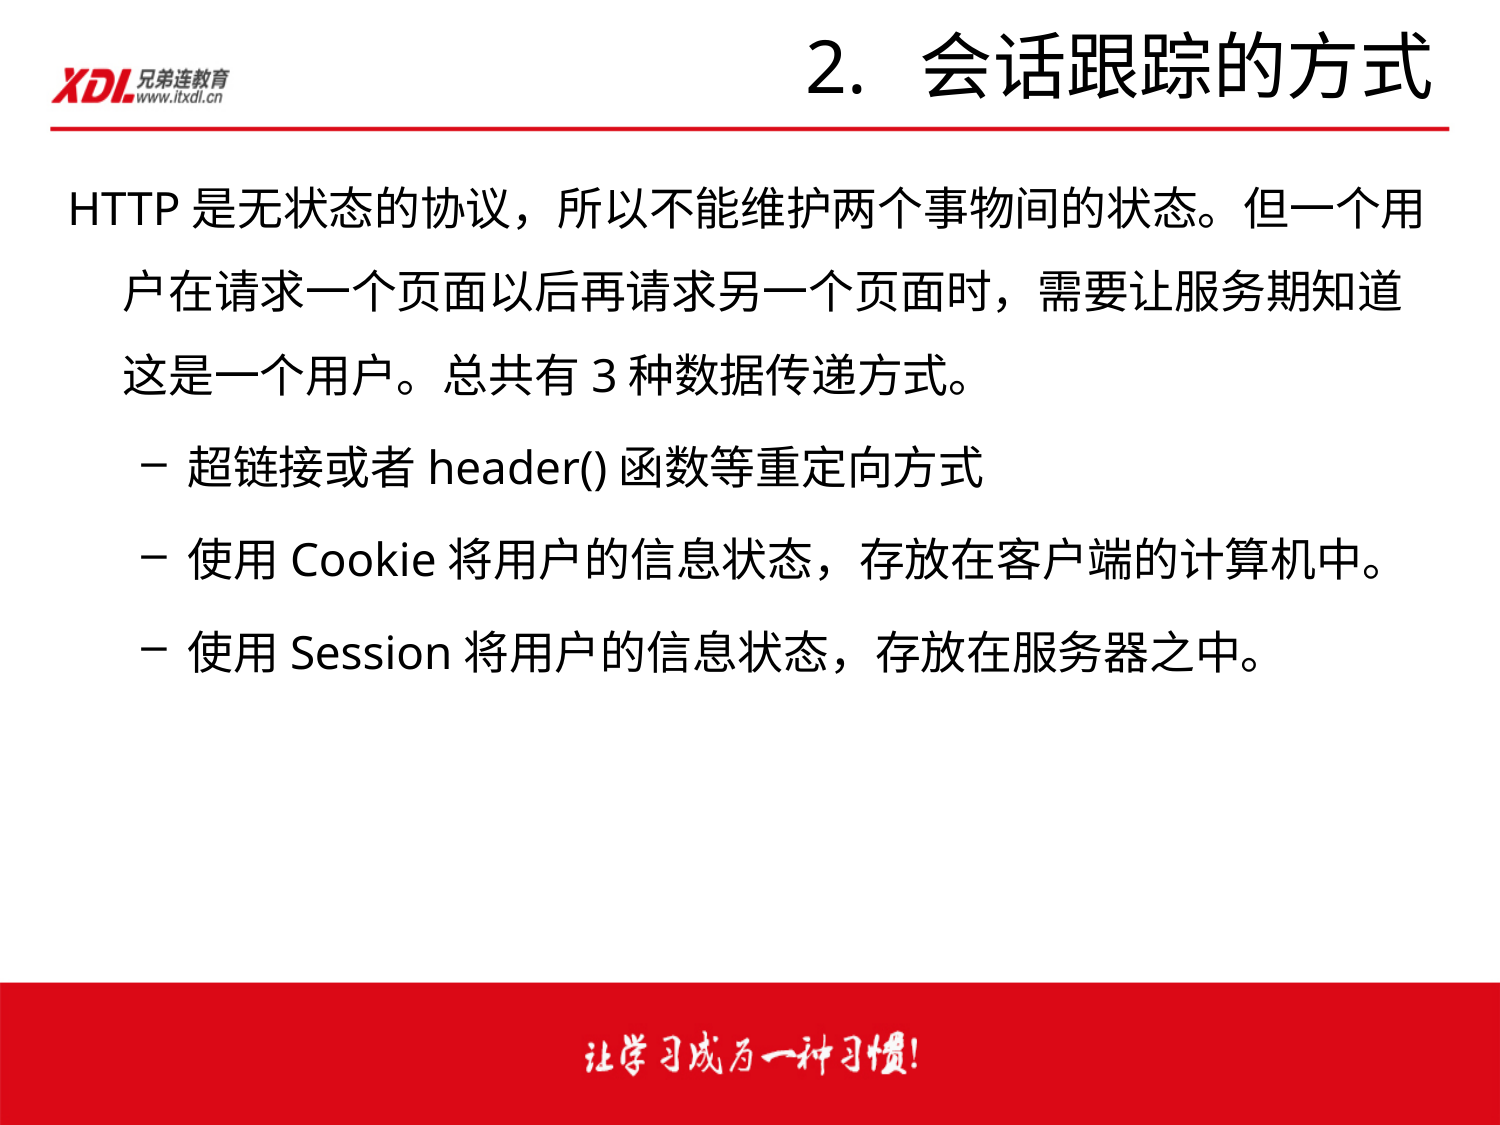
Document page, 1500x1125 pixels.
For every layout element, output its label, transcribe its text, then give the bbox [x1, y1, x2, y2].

title 2. 会话跟踪的方式 [417, 12, 1450, 117]
picture [0, 0, 1500, 1125]
list HTTP是无状态的协议，所以不能维护两个事物间的状态。但一个用户在请求一个页面以后再请求另一个页面时，需要让服务期知道这是一个用户。总共有3种数据传递方式。 超链接或者header()函数等重定向方式 使用Cookie将用户的信息状态，存放在客户端的计算机中。 使用Session将用户的信息状态，存放在服务器之中。 [52, 143, 1448, 970]
